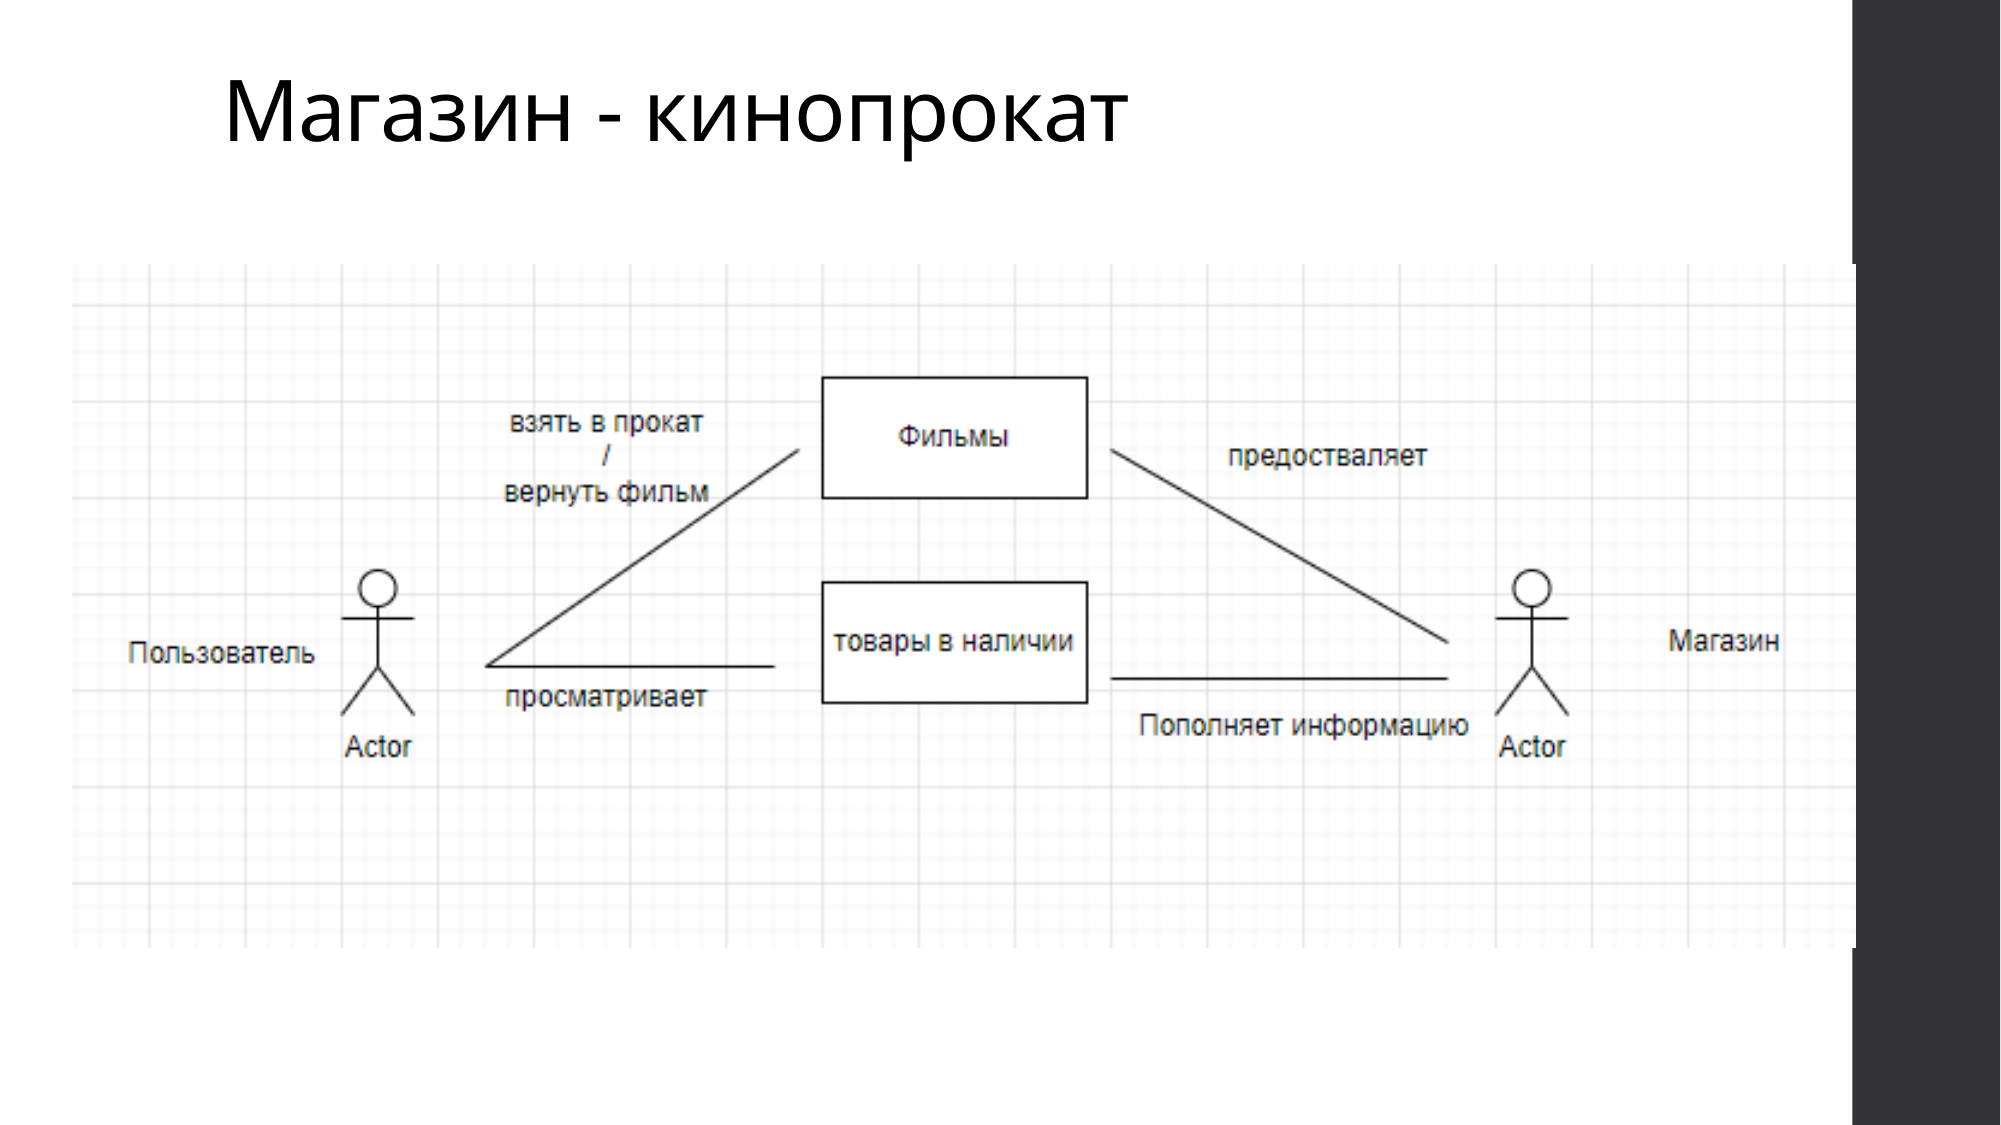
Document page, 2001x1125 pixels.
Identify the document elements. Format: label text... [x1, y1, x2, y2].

title Магазин - кинопрокат [206, 60, 1797, 168]
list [72, 264, 1856, 948]
